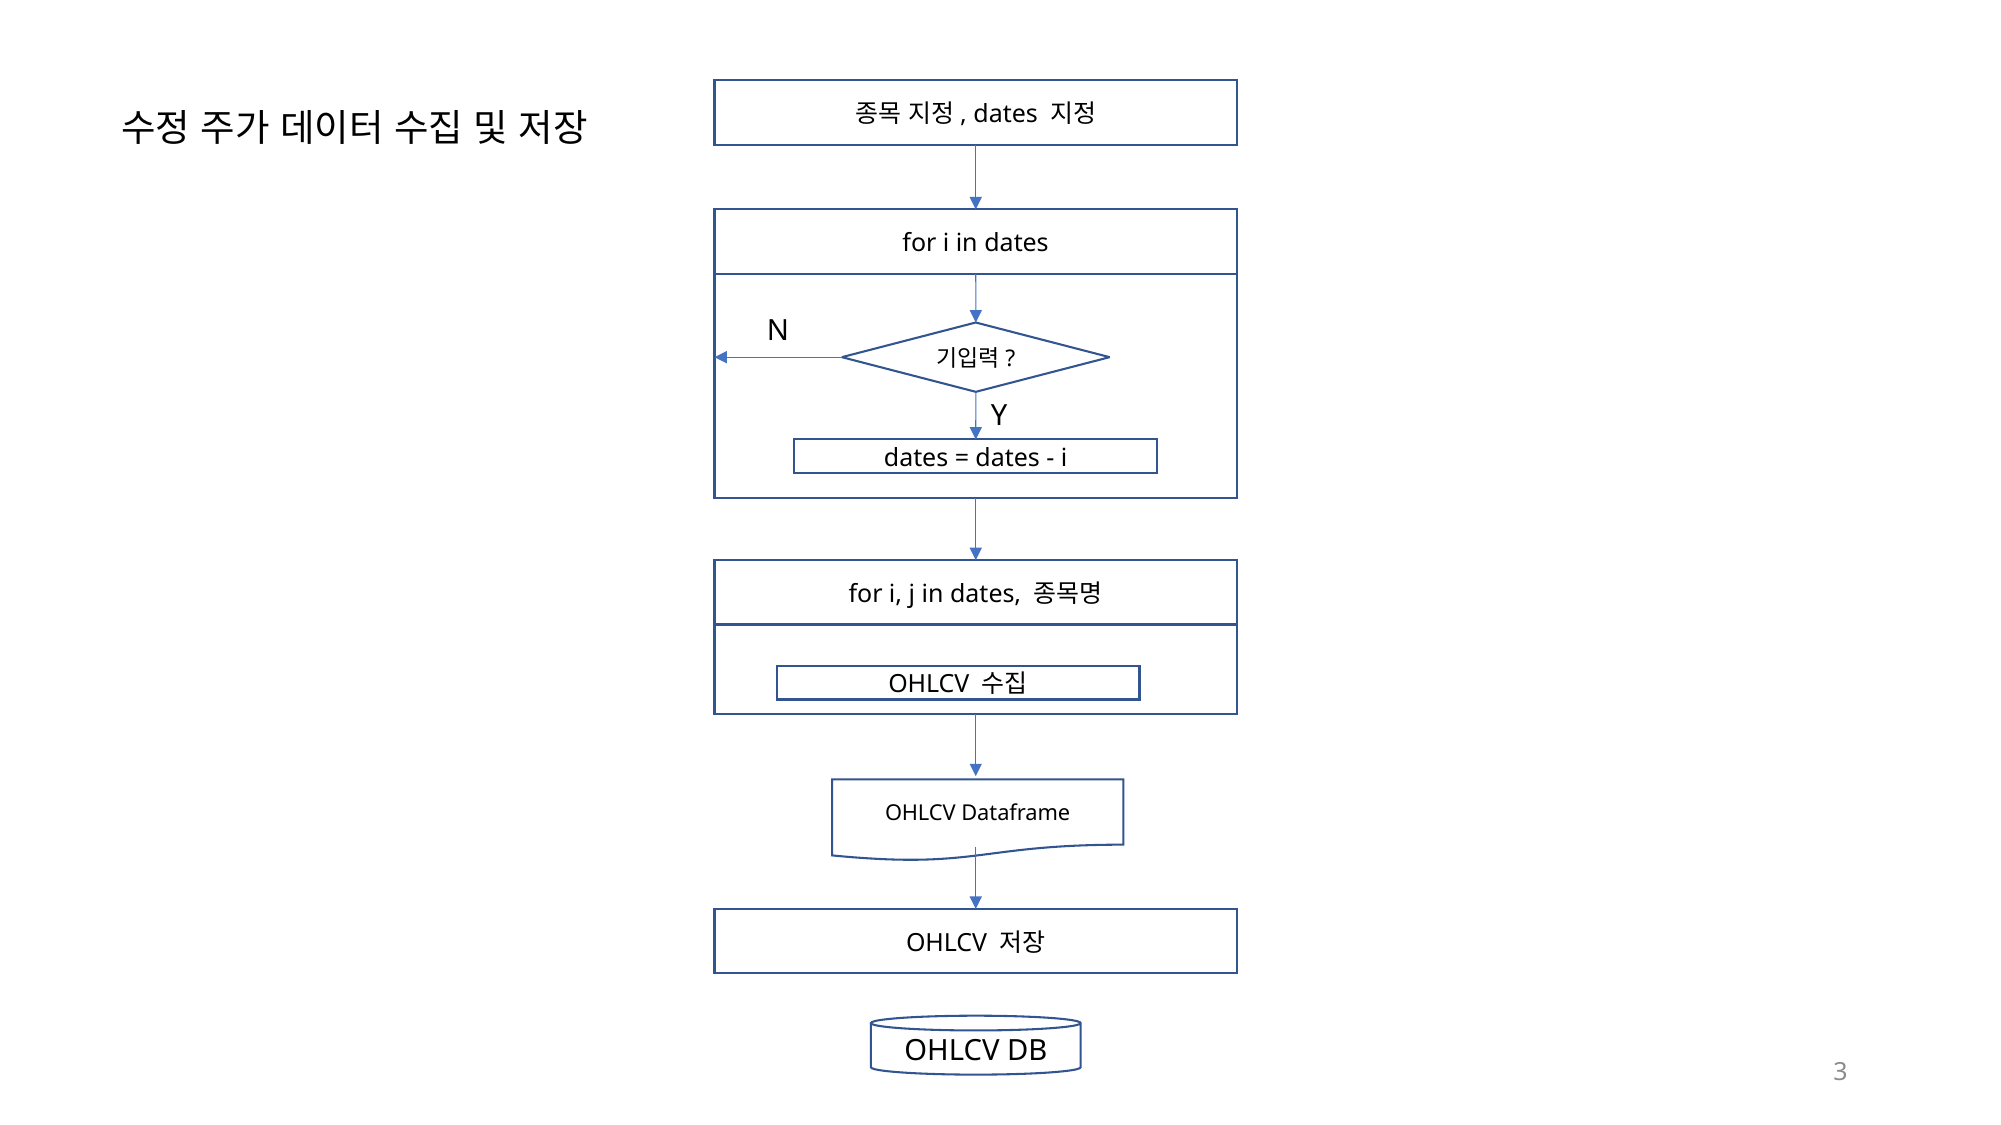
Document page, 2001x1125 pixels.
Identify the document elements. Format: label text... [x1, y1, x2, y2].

text_box 수정 주가 데이터 수집 및 저장 [106, 96, 603, 157]
text_box [713, 273, 1238, 499]
text_box 기입력? [841, 321, 1110, 393]
text_box 종목 지정, dates 지정 [713, 79, 1238, 146]
text_box N [752, 304, 805, 354]
slide_number 3 [1412, 1042, 1863, 1103]
text_box for i in dates [713, 208, 1238, 273]
text_box for i, j in dates, 종목명 [713, 559, 1238, 624]
text_box OHLCV DB [869, 1014, 1082, 1076]
text_box OHLCV Dataframe [831, 778, 1125, 861]
text_box OHLCV 저장 [713, 908, 1238, 974]
text_box Y [976, 388, 1023, 439]
text_box [713, 624, 1238, 715]
